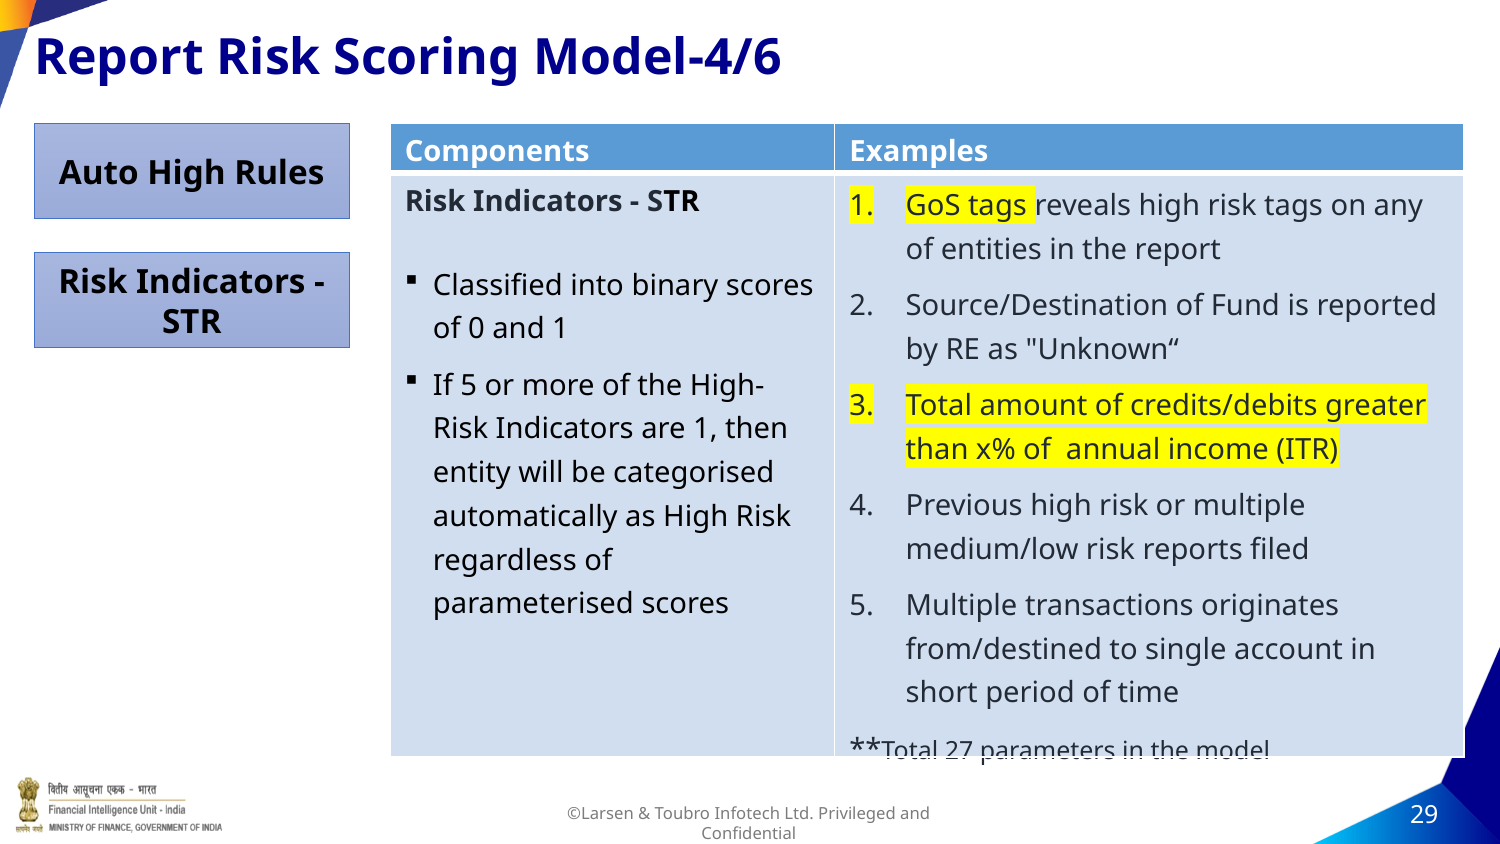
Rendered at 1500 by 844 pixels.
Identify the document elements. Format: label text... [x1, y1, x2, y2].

picture [0, 0, 109, 110]
text_box Report Risk Scoring Model-4/6 [34, 24, 1360, 85]
table_cell Risk Indicators - STR Classified into binary scores of 0 and 1 If 5 or more of the High-Risk Indicators are 1, then entity will be categorised automatically as High Risk regardless of parameterised scores [391, 176, 834, 756]
picture [1310, 640, 1500, 844]
text_box Risk Indicators - STR [34, 252, 350, 348]
text_box Auto High Rules [34, 123, 350, 219]
table_header Components [391, 124, 834, 170]
picture [0, 774, 232, 837]
table_cell GoS tags reveals high risk tags on any of entities in the report Source/Destination of Fund is reported by RE as "Unknown“ Total amount of credits/debits greater than x% of annual income (ITR) Previous high risk or multiple medium/low risk reports filed Multiple transactions originates from/destined to single account in short period of time **Total 27 parameters in the model [835, 176, 1463, 756]
table_header Examples [835, 124, 1463, 170]
